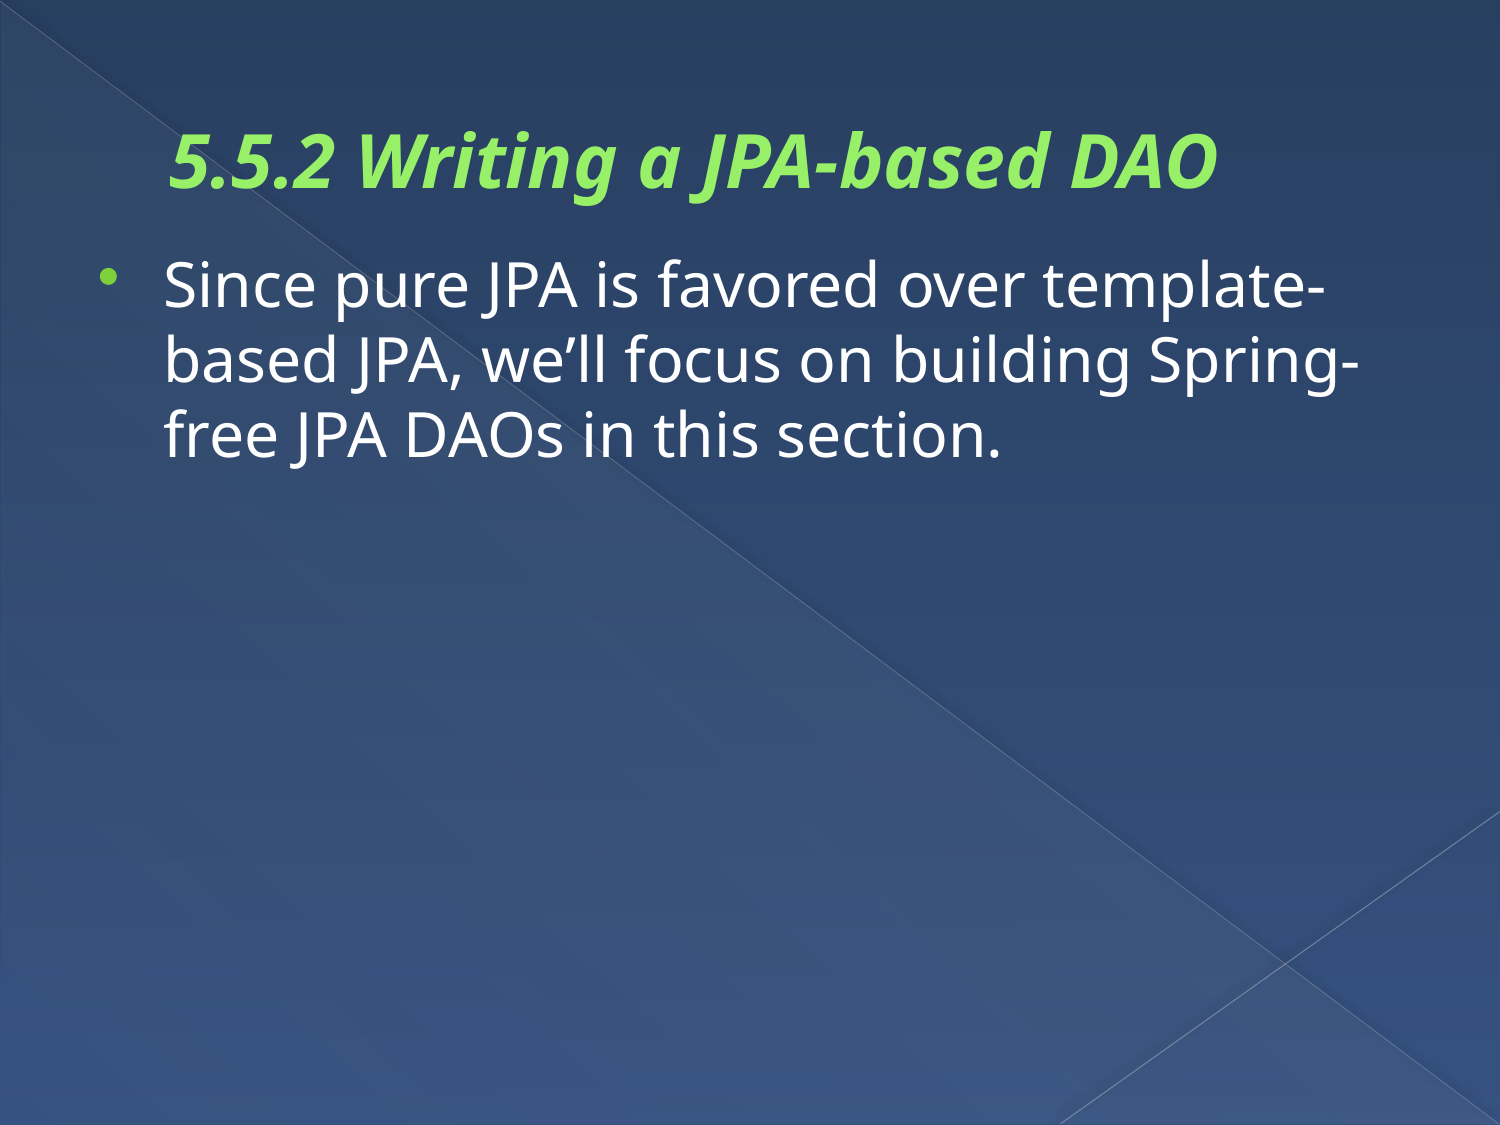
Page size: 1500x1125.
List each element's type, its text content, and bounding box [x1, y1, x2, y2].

title 5.5.2 Writing a JPA-based DAO [75, 43, 1425, 237]
list Since pure JPA is favored over template-based JPA, we’ll focus on building Spring-free JPA DAOs in this section. [75, 237, 1425, 1059]
